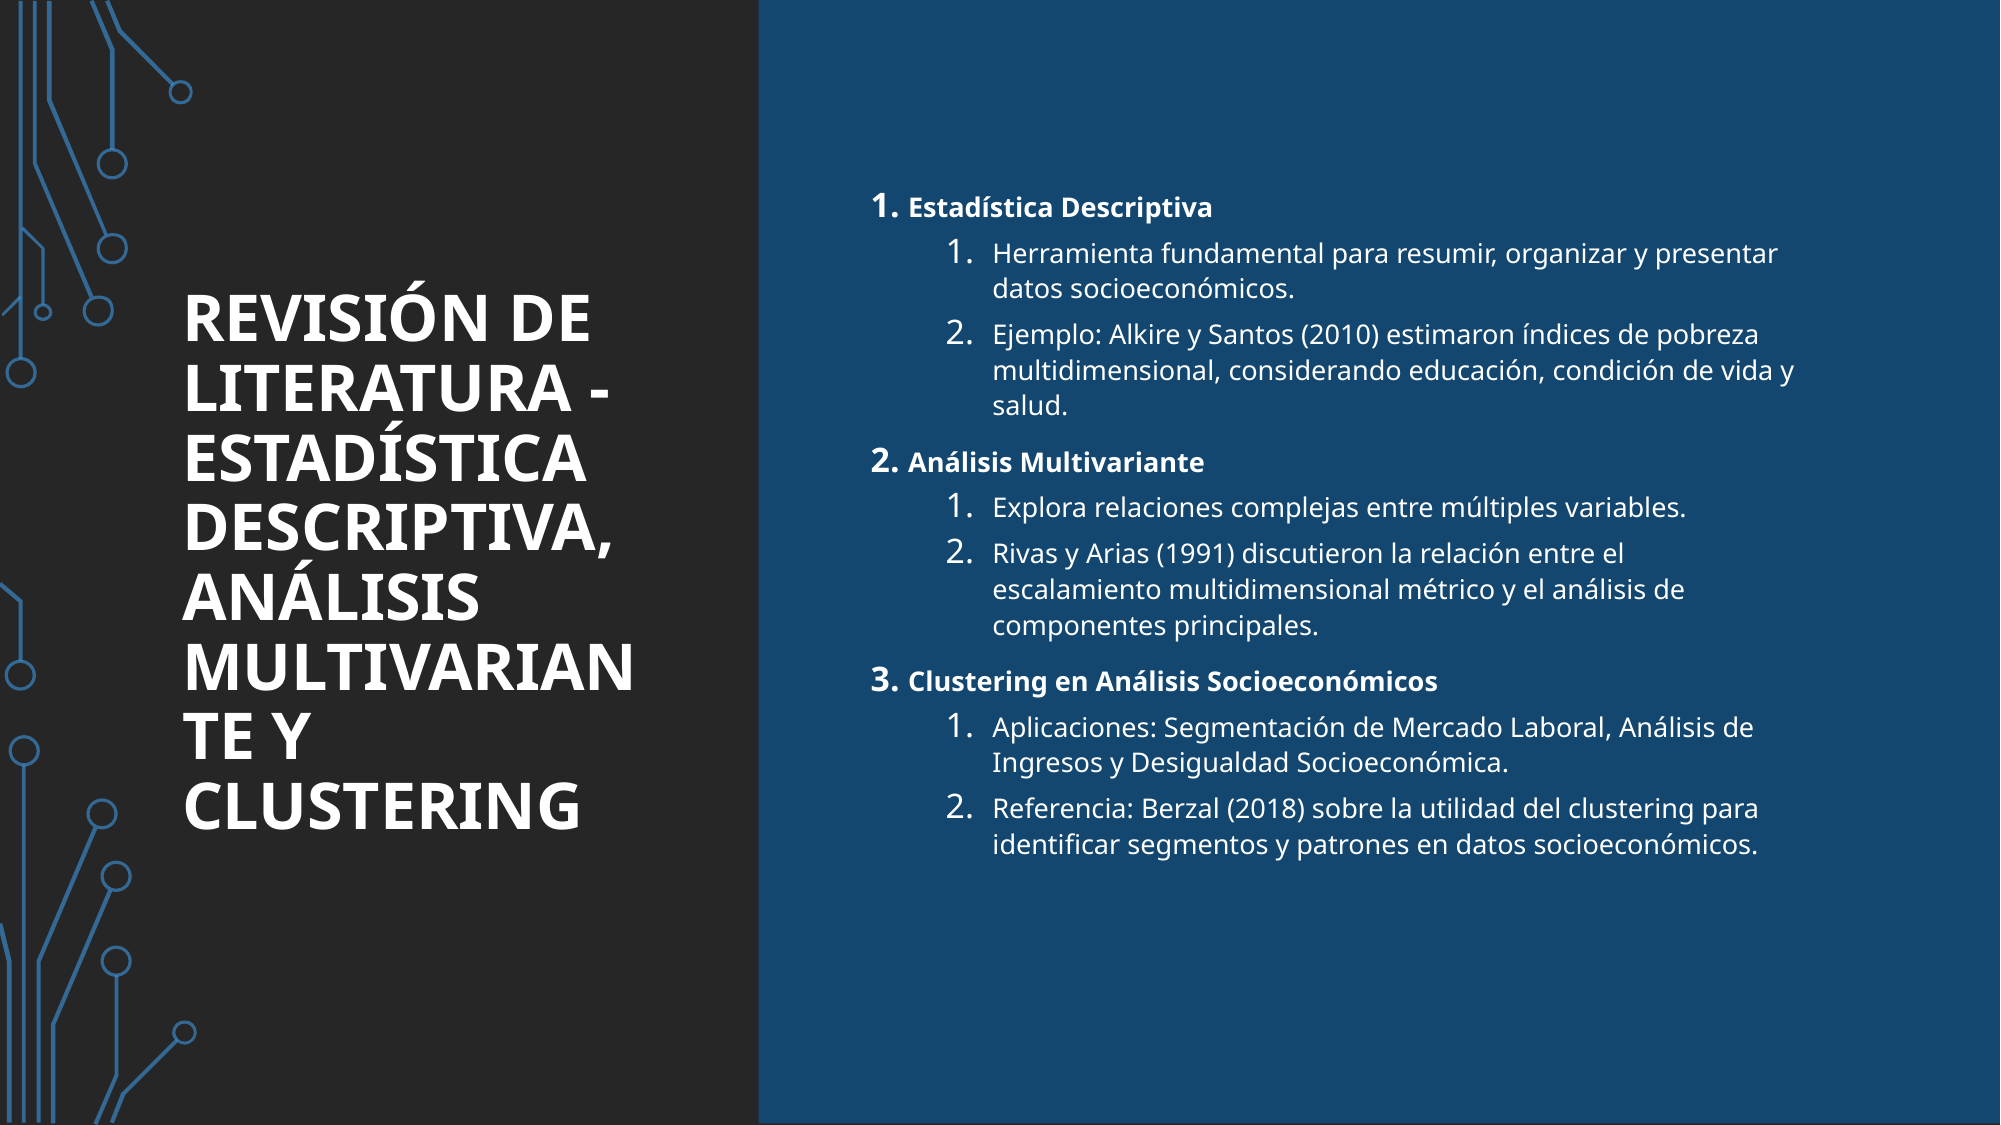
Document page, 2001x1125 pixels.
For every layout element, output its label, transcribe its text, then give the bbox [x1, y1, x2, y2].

list Estadística Descriptiva Herramienta fundamental para resumir, organizar y presentar datos socioeconómicos. Ejemplo: Alkire y Santos (2010) estimaron índices de pobreza multidimensional, considerando educación, condición de vida y salud. Análisis Multivariante Explora relaciones complejas entre múltiples variables. Rivas y Arias (1991) discutieron la relación entre el escalamiento multidimensional métrico y el análisis de componentes principales. Clustering en Análisis Socioeconómicos Aplicaciones: Segmentación de Mercado Laboral, Análisis de Ingresos y Desigualdad Socioeconómica. Referencia: Berzal (2018) sobre la utilidad del clustering para identificar segmentos y patrones en datos socioeconómicos. [855, 179, 1813, 950]
title Revisión de Literatura - Estadística Descriptiva, análisis multivariante y clustering [199, 179, 670, 950]
text_box [758, 0, 2000, 1124]
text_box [0, 0, 199, 1125]
text_box [199, 0, 2000, 1125]
